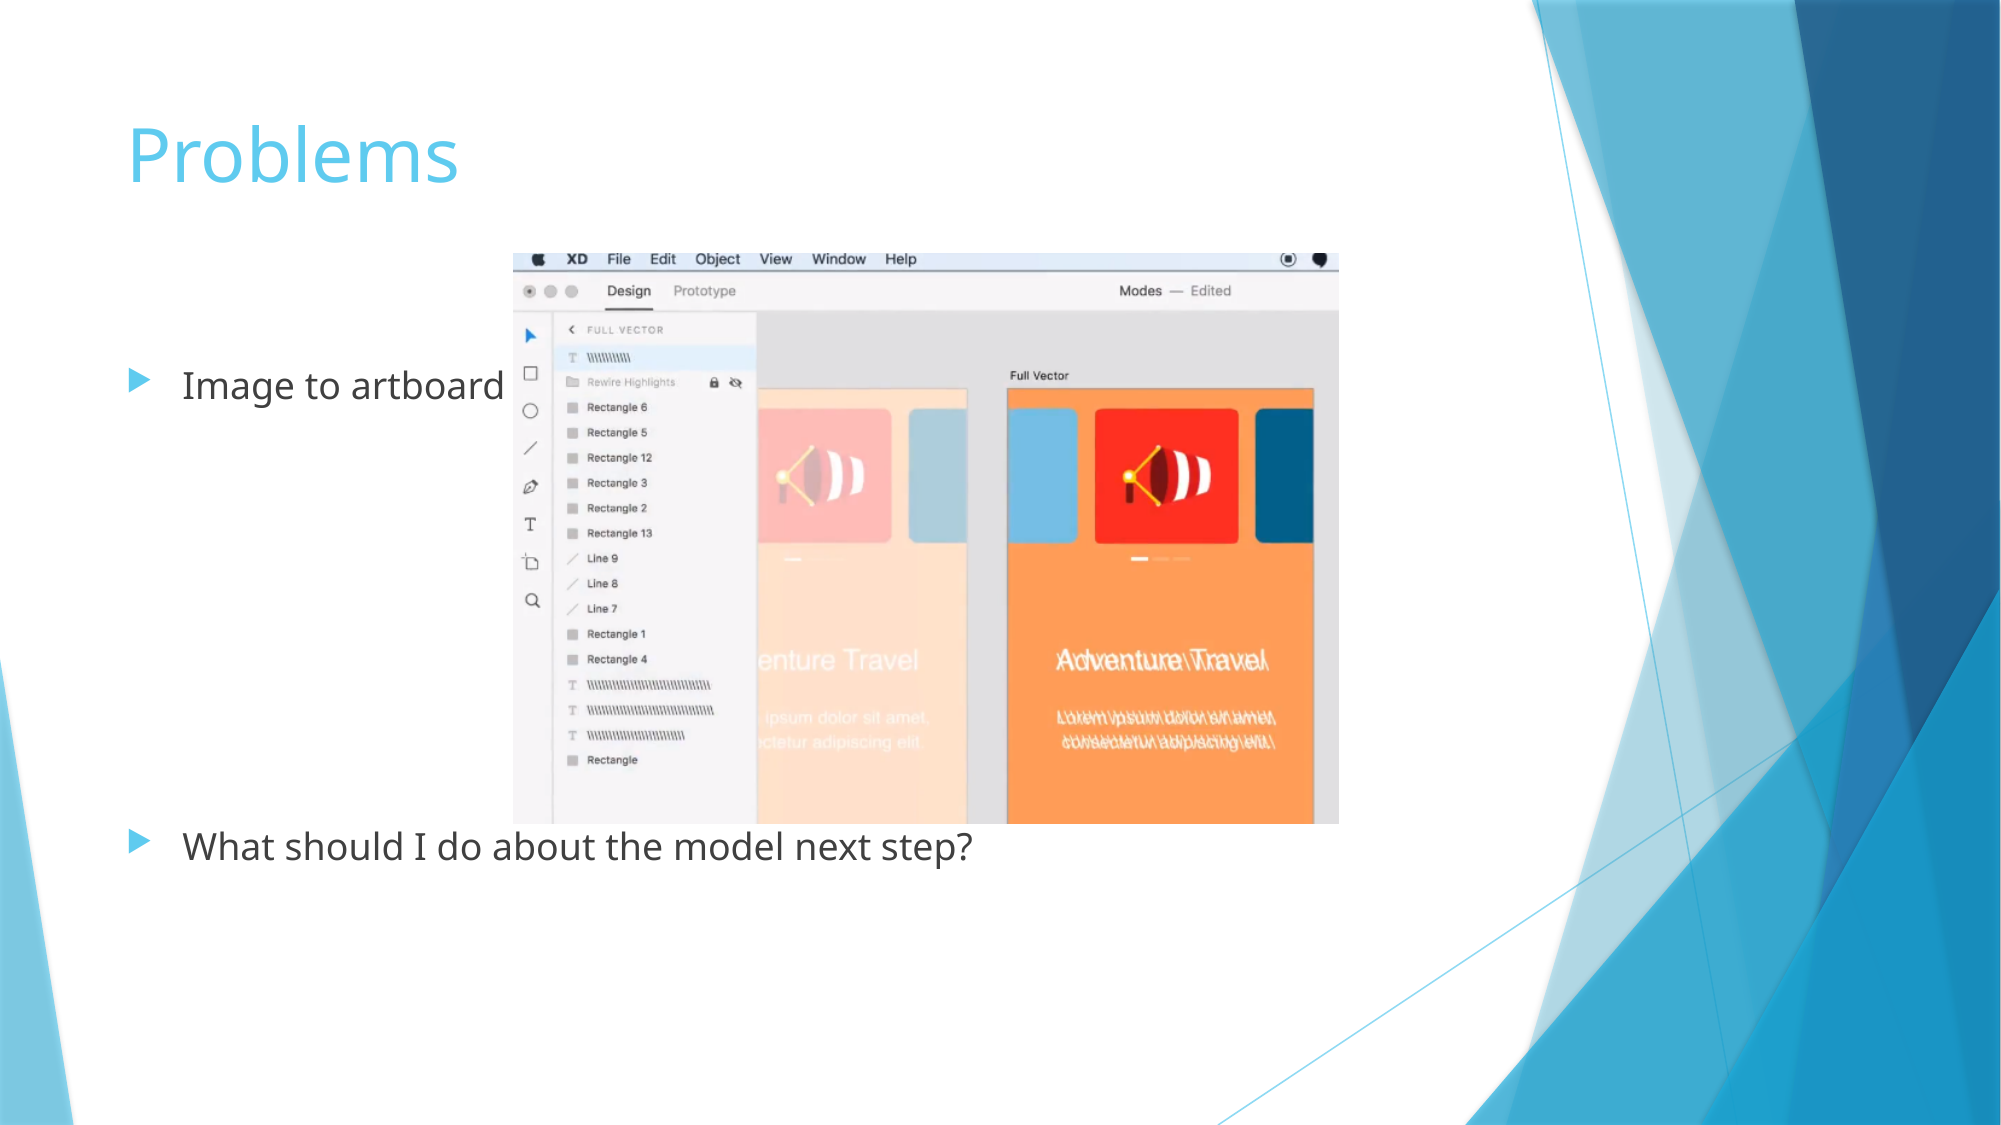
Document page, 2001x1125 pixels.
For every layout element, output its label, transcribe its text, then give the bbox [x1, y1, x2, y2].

list Image to artboard What should I do about the model next step? [111, 354, 1522, 992]
picture [513, 253, 1339, 825]
title Problems [111, 99, 1522, 317]
